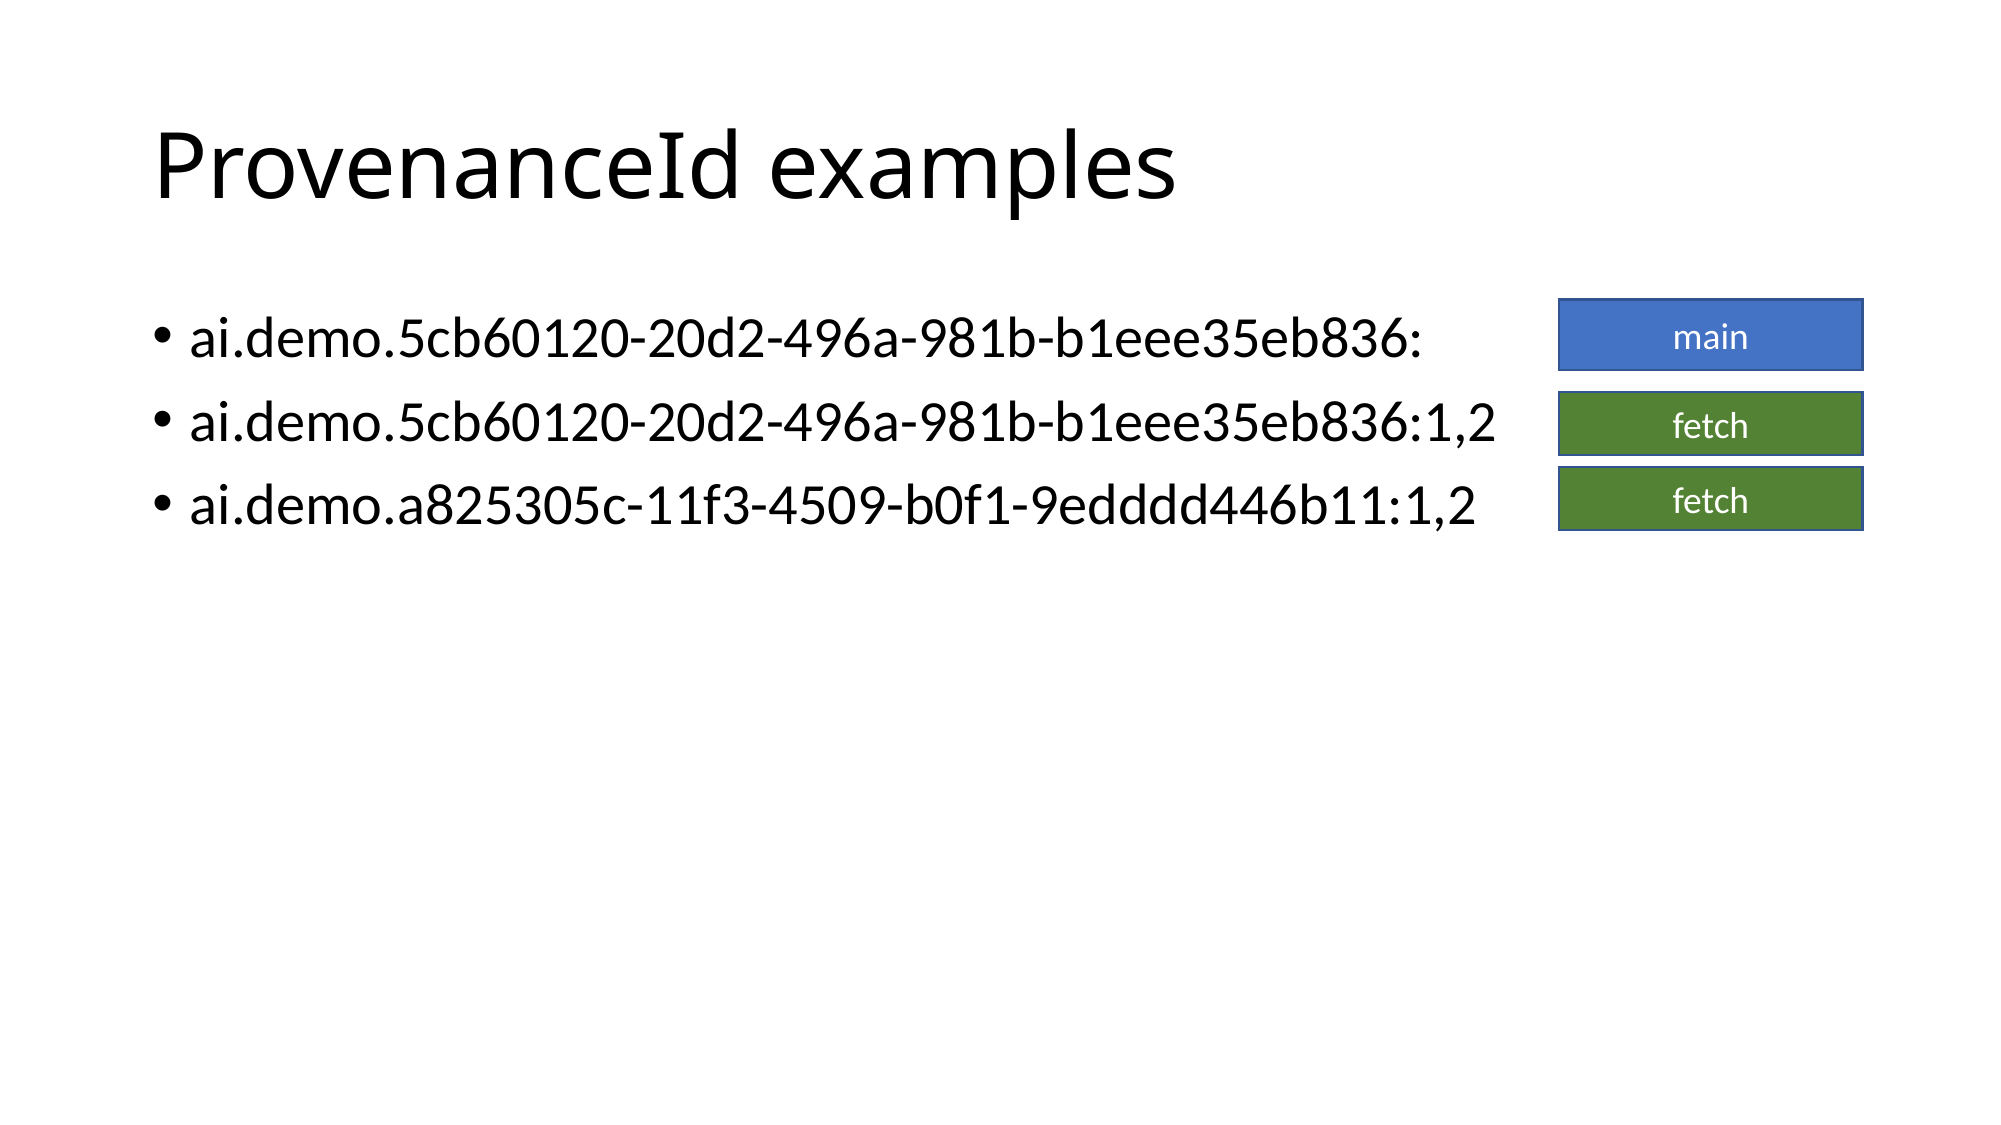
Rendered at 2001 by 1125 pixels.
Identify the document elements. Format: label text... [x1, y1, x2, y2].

text_box main [1558, 298, 1864, 371]
list ai.demo.5cb60120-20d2-496a-981b-b1eee35eb836: ai.demo.5cb60120-20d2-496a-981b-b1eee35eb836:1,2 ai.demo.a825305c-11f3-4509-b0f1-9edddd446b11:1,2 [137, 299, 1863, 1014]
text_box fetch [1558, 466, 1864, 531]
title ProvenanceId examples [137, 59, 1863, 278]
text_box fetch [1558, 391, 1864, 456]
